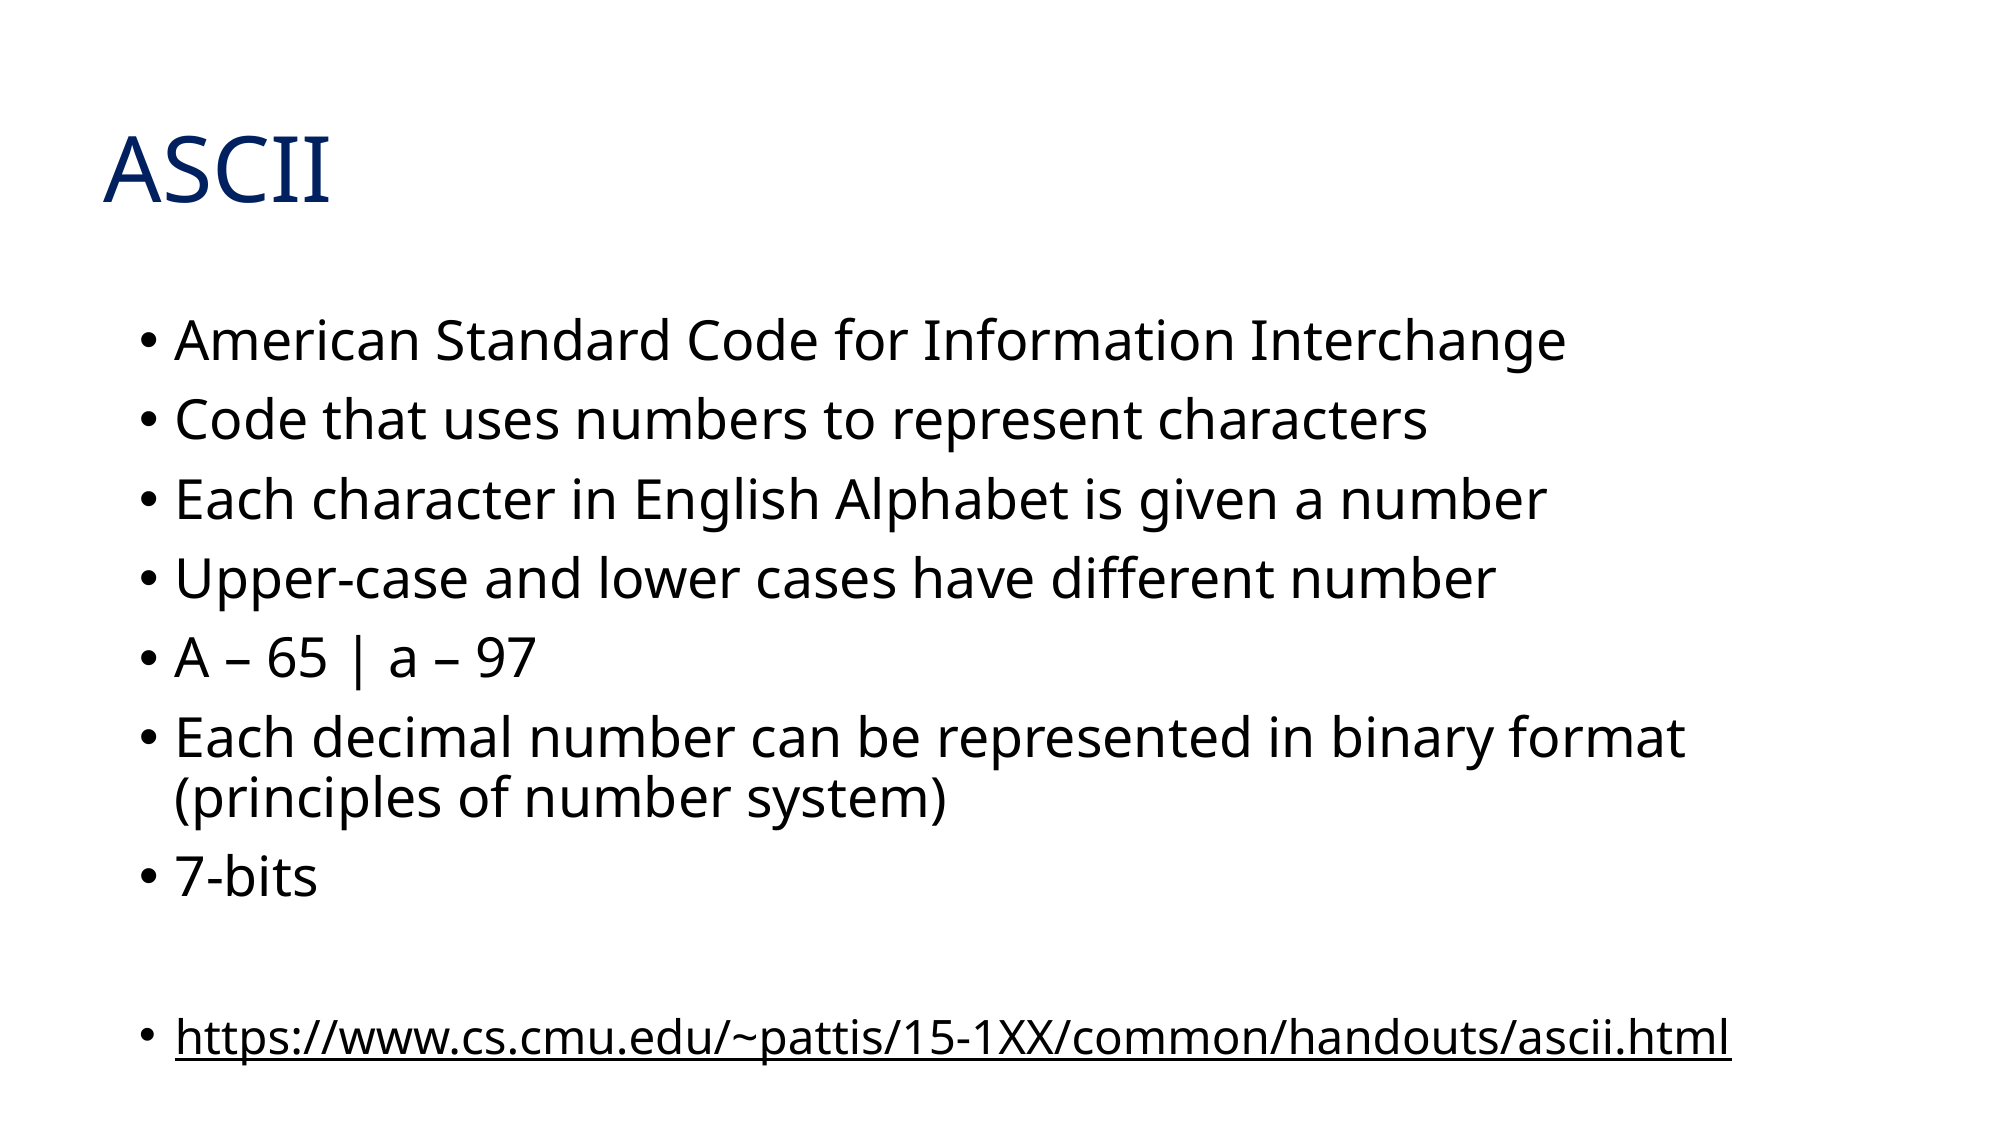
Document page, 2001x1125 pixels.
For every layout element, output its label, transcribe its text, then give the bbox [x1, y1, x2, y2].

list American Standard Code for Information Interchange Code that uses numbers to represent characters Each character in English Alphabet is given a number Upper-case and lower cases have different number A – 65 | a – 97 Each decimal number can be represented in binary format (principles of number system) 7-bits https://www.cs.cmu.edu/~pattis/15-1XX/common/handouts/ascii.html [124, 305, 1906, 1078]
title ASCII [88, 64, 1814, 282]
